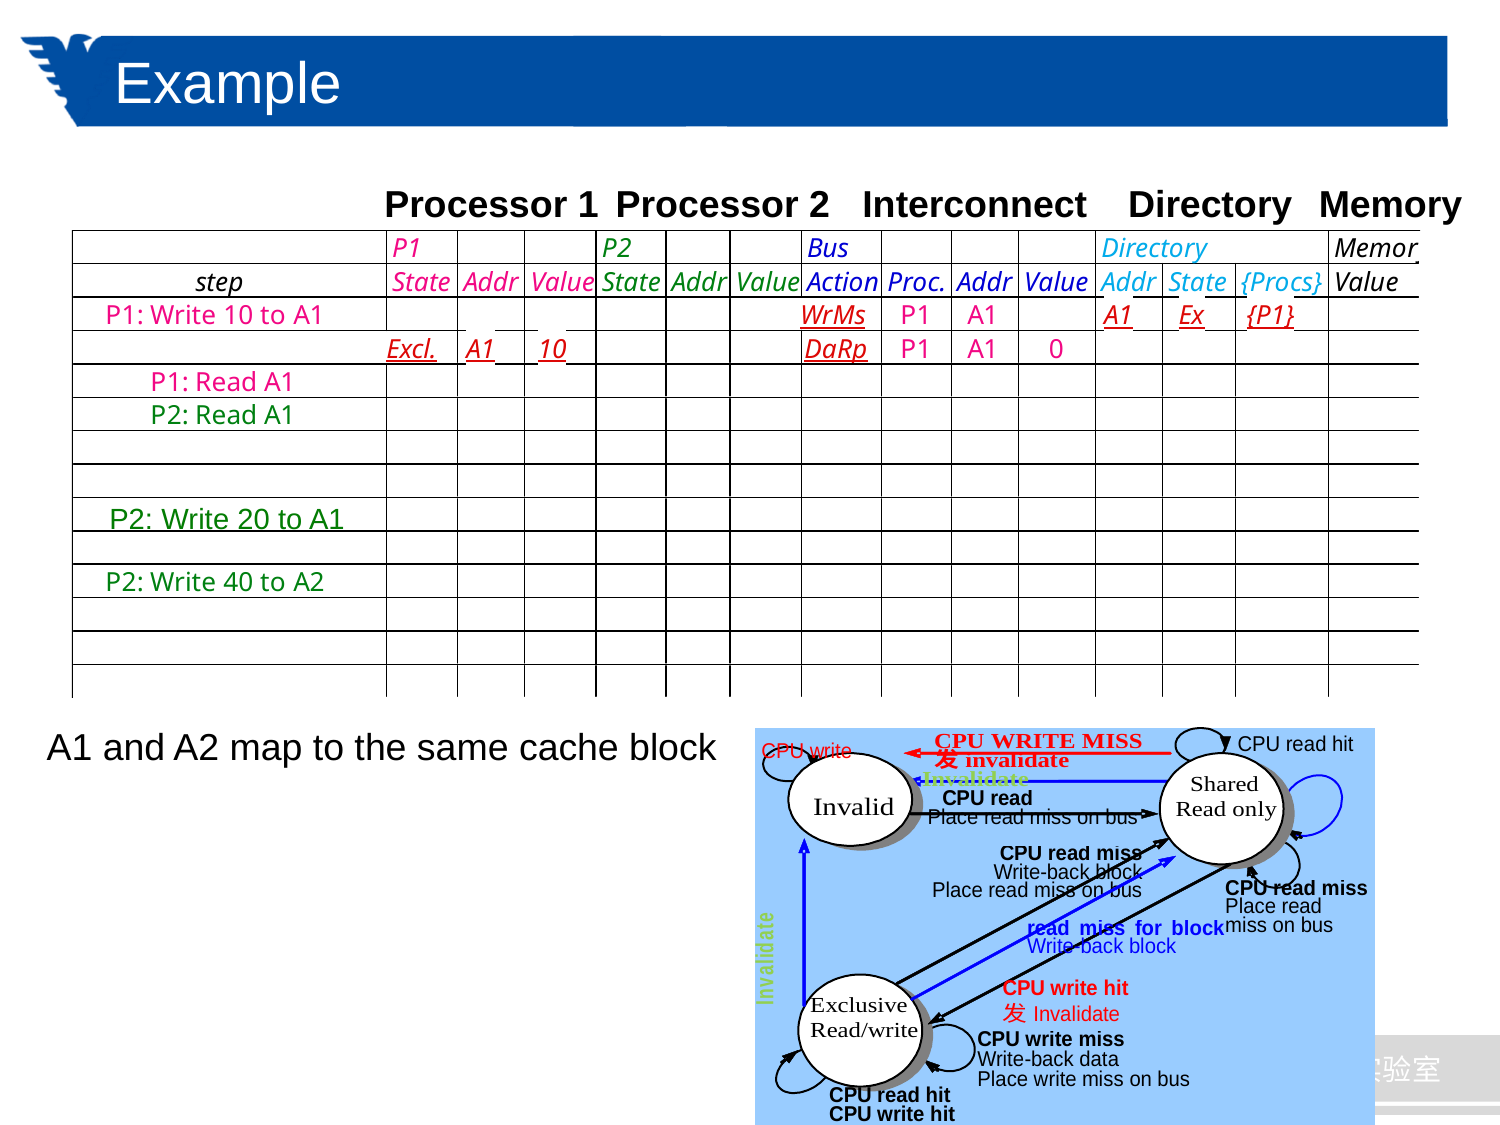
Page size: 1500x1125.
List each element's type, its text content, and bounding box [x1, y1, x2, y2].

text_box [754, 727, 1376, 1125]
title Example [99, 37, 1347, 188]
text_box Processor 1 [369, 172, 600, 228]
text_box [71, 229, 1422, 700]
text_box Interconnect [847, 172, 1103, 228]
text_box A1 and A2 map to the same cache block [31, 715, 732, 776]
text_box Directory [1113, 172, 1308, 228]
text_box Processor 2 [600, 172, 845, 228]
picture [5, 19, 148, 127]
text_box Memory [1308, 172, 1478, 233]
